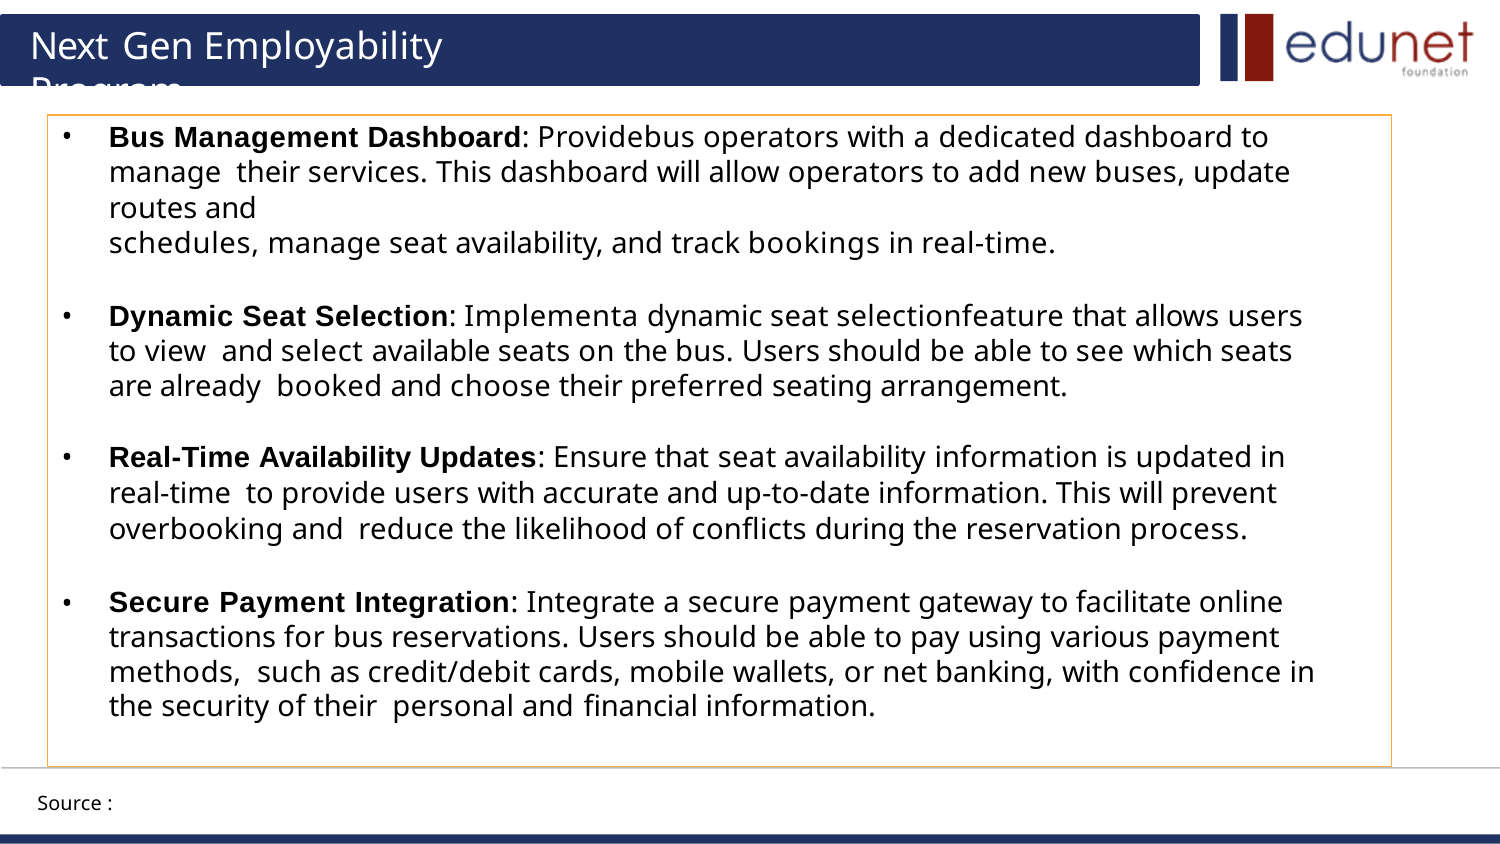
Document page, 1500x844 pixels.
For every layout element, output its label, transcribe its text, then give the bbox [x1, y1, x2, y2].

picture [1285, 20, 1474, 77]
title Next Gen Employability Program [27, 19, 578, 112]
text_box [1, 113, 1500, 769]
text_box Source : [35, 789, 116, 815]
